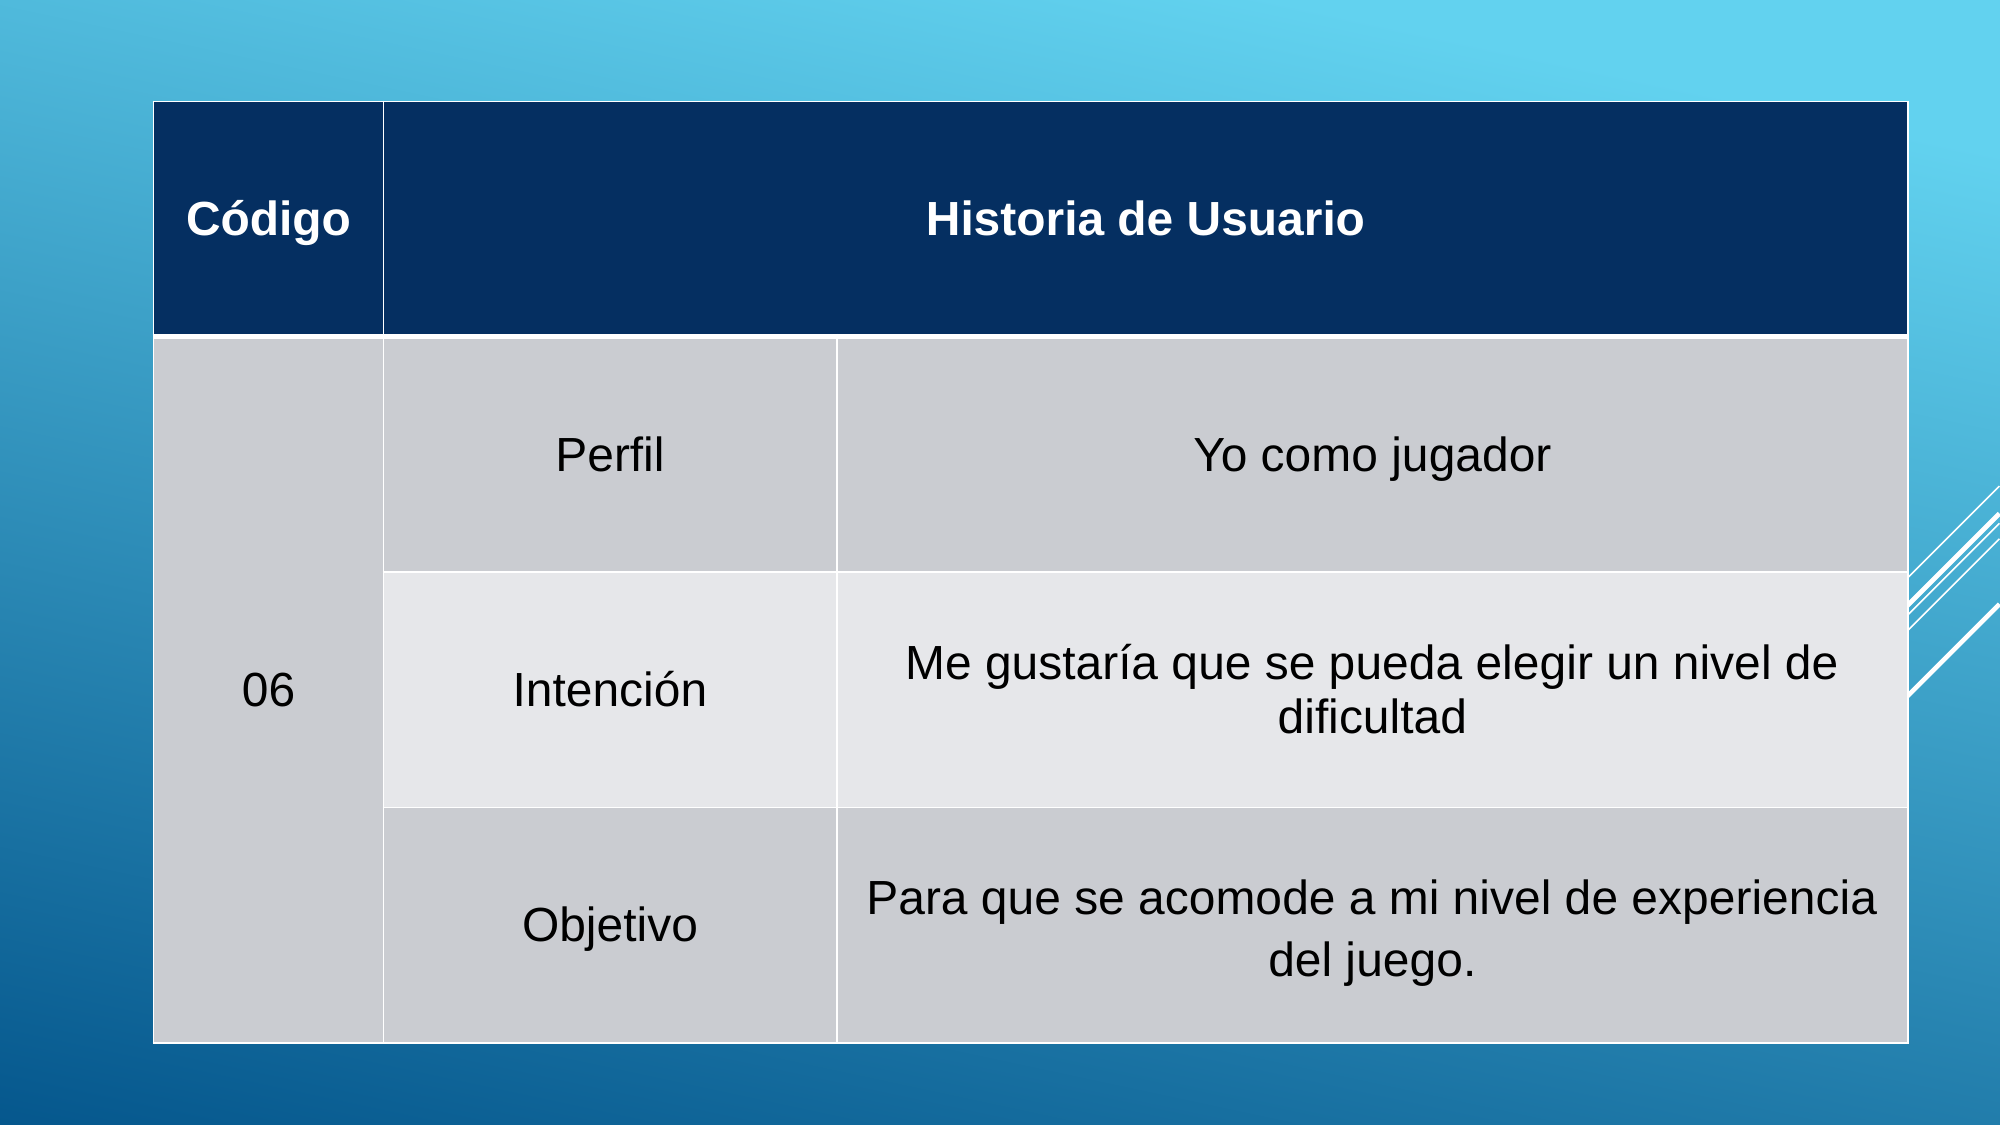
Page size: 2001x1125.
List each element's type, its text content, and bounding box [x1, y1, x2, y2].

table_cell 06 [154, 339, 383, 1042]
table_cell Perfil [384, 339, 836, 571]
table_header Código [154, 102, 383, 334]
table_cell Para que se acomode a mi nivel de experiencia del juego. [838, 808, 1907, 1042]
table_header Historia de Usuario [384, 102, 1907, 334]
table_cell Intención [384, 573, 836, 807]
table_cell Me gustaría que se pueda elegir un nivel de dificultad [838, 573, 1907, 807]
table_cell Yo como jugador [838, 339, 1907, 571]
table_cell Objetivo [384, 808, 836, 1042]
